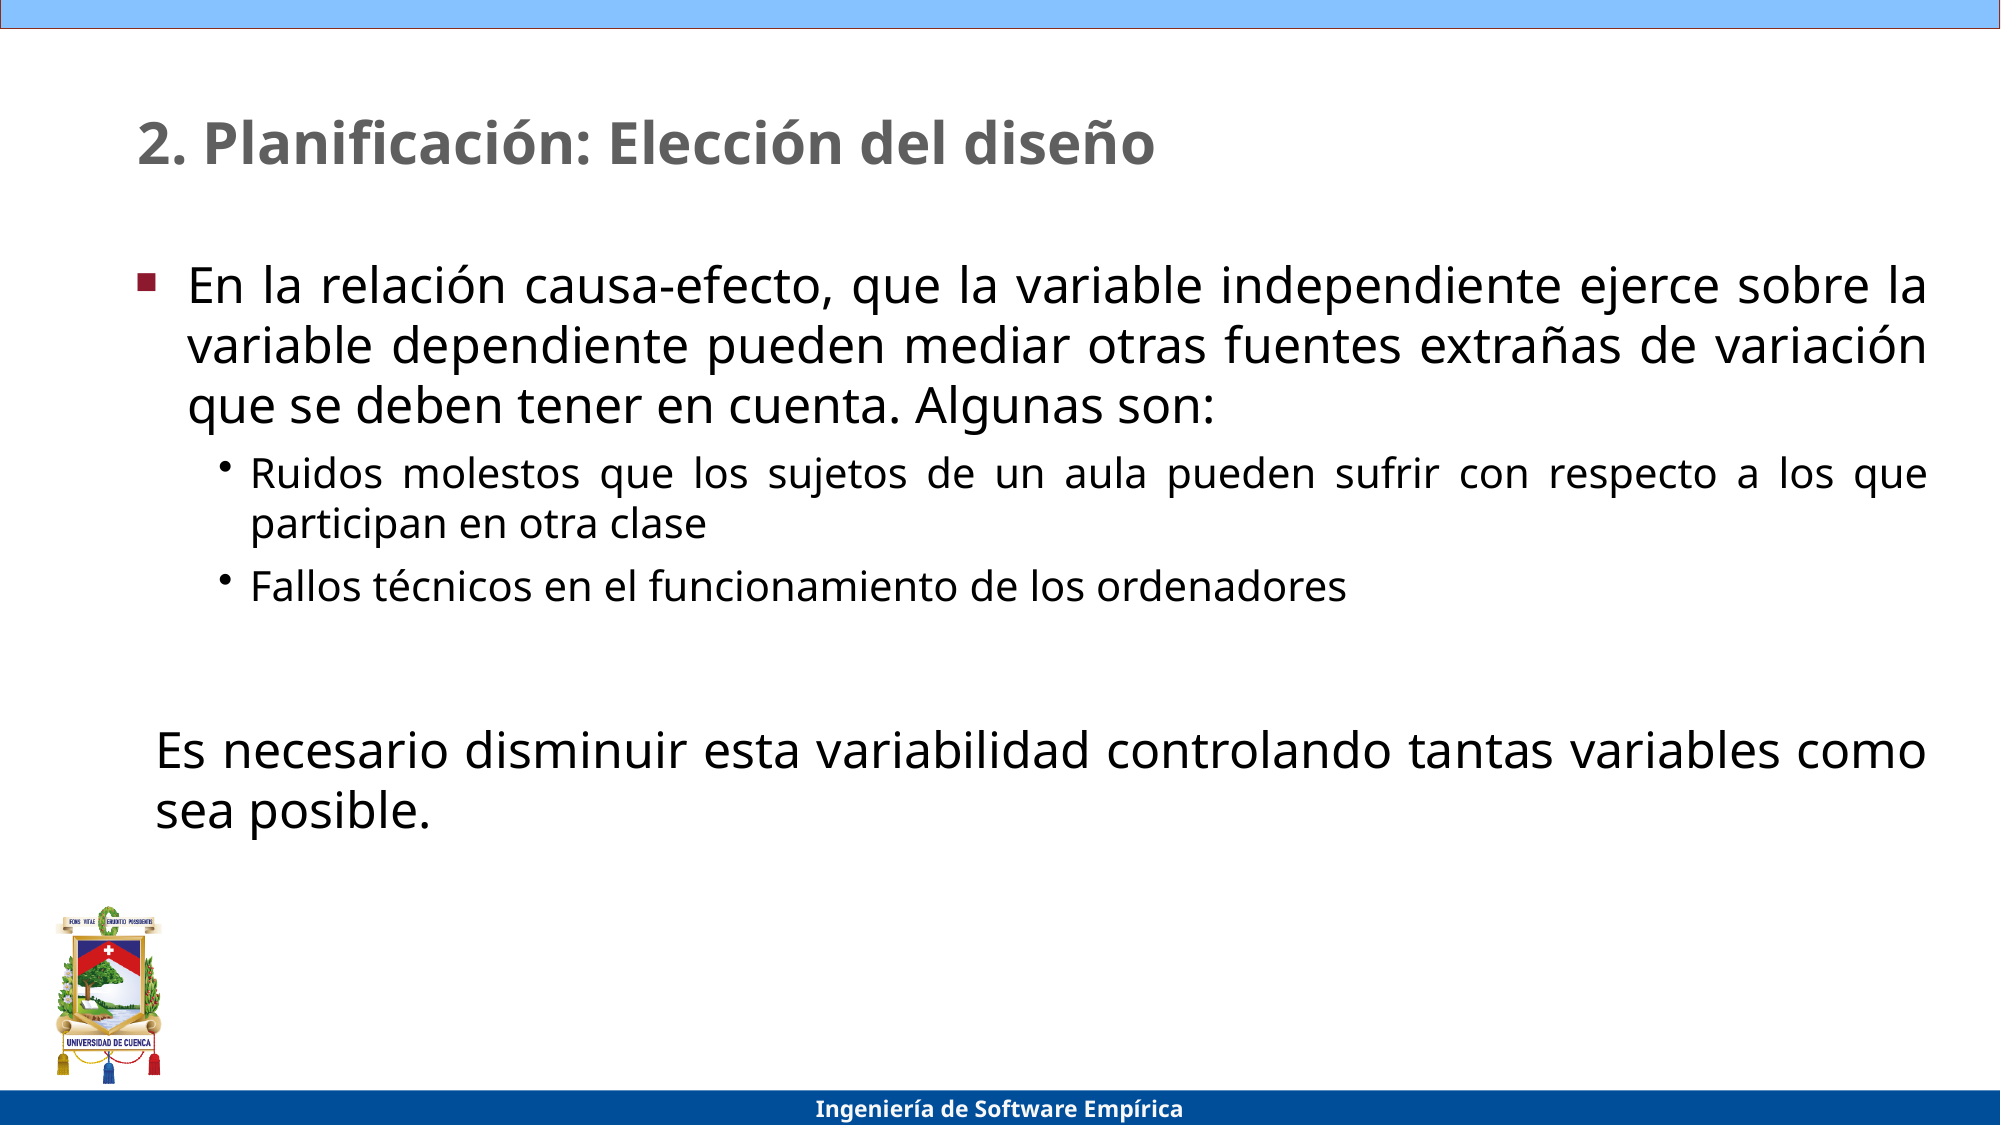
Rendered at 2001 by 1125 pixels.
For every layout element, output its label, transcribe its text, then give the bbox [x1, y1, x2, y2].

title 2. Planificación: Elección del diseño [137, 89, 1930, 202]
list En la relación causa-efecto, que la variable independiente ejerce sobre la variable dependiente pueden mediar otras fuentes extrañas de variación que se deben tener en cuenta. Algunas son: Ruidos molestos que los sujetos de un aula pueden sufrir con respecto a los que participan en otra clase Fallos técnicos en el funcionamiento de los ordenadores Es necesario disminuir esta variabilidad controlando tantas variables como sea posible. [139, 253, 1930, 1005]
picture [55, 906, 162, 1084]
